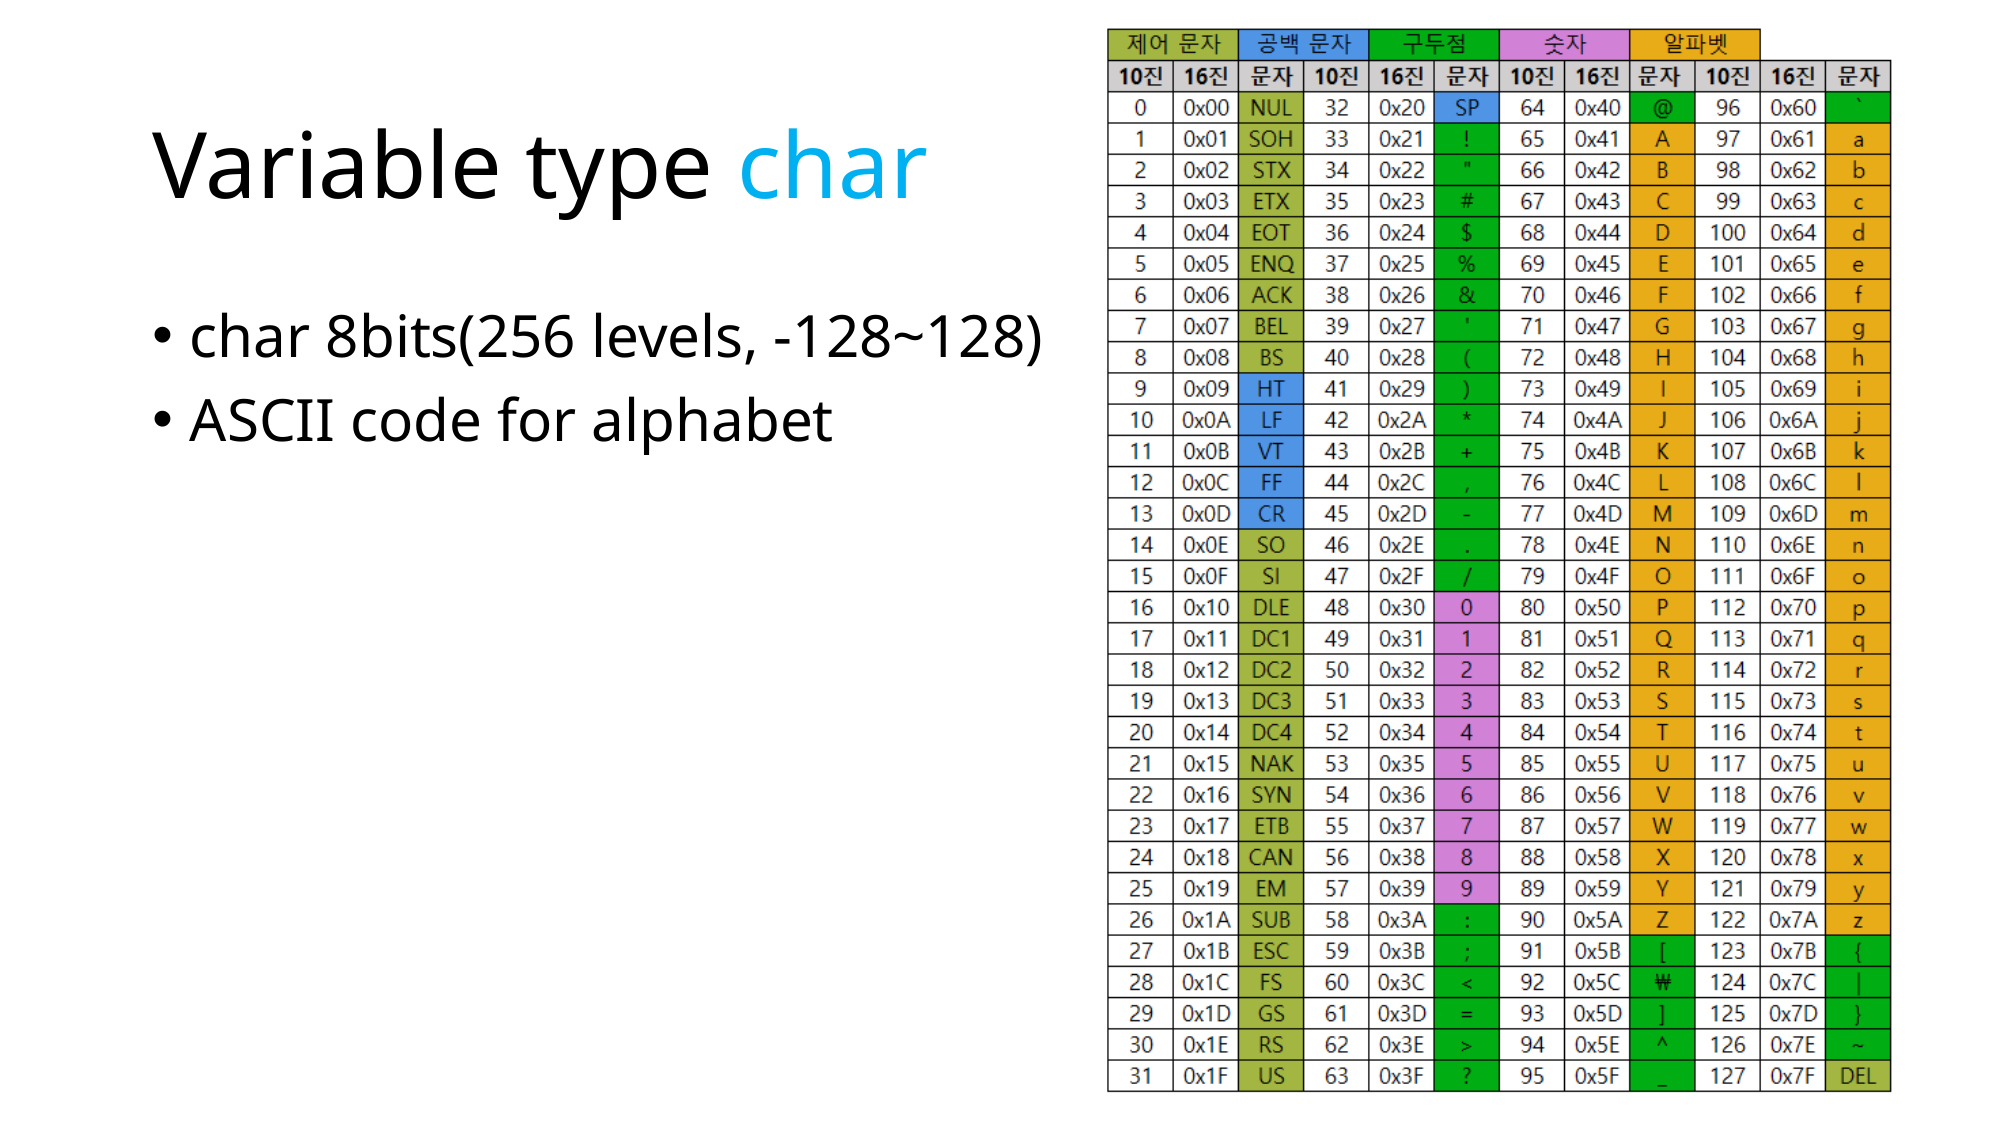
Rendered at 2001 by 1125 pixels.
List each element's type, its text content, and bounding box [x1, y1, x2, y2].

picture [1102, 22, 1901, 1103]
title Variable type char [137, 59, 1102, 278]
list char 8bits(256 levels, -128~128) ASCII code for alphabet [137, 299, 1079, 517]
